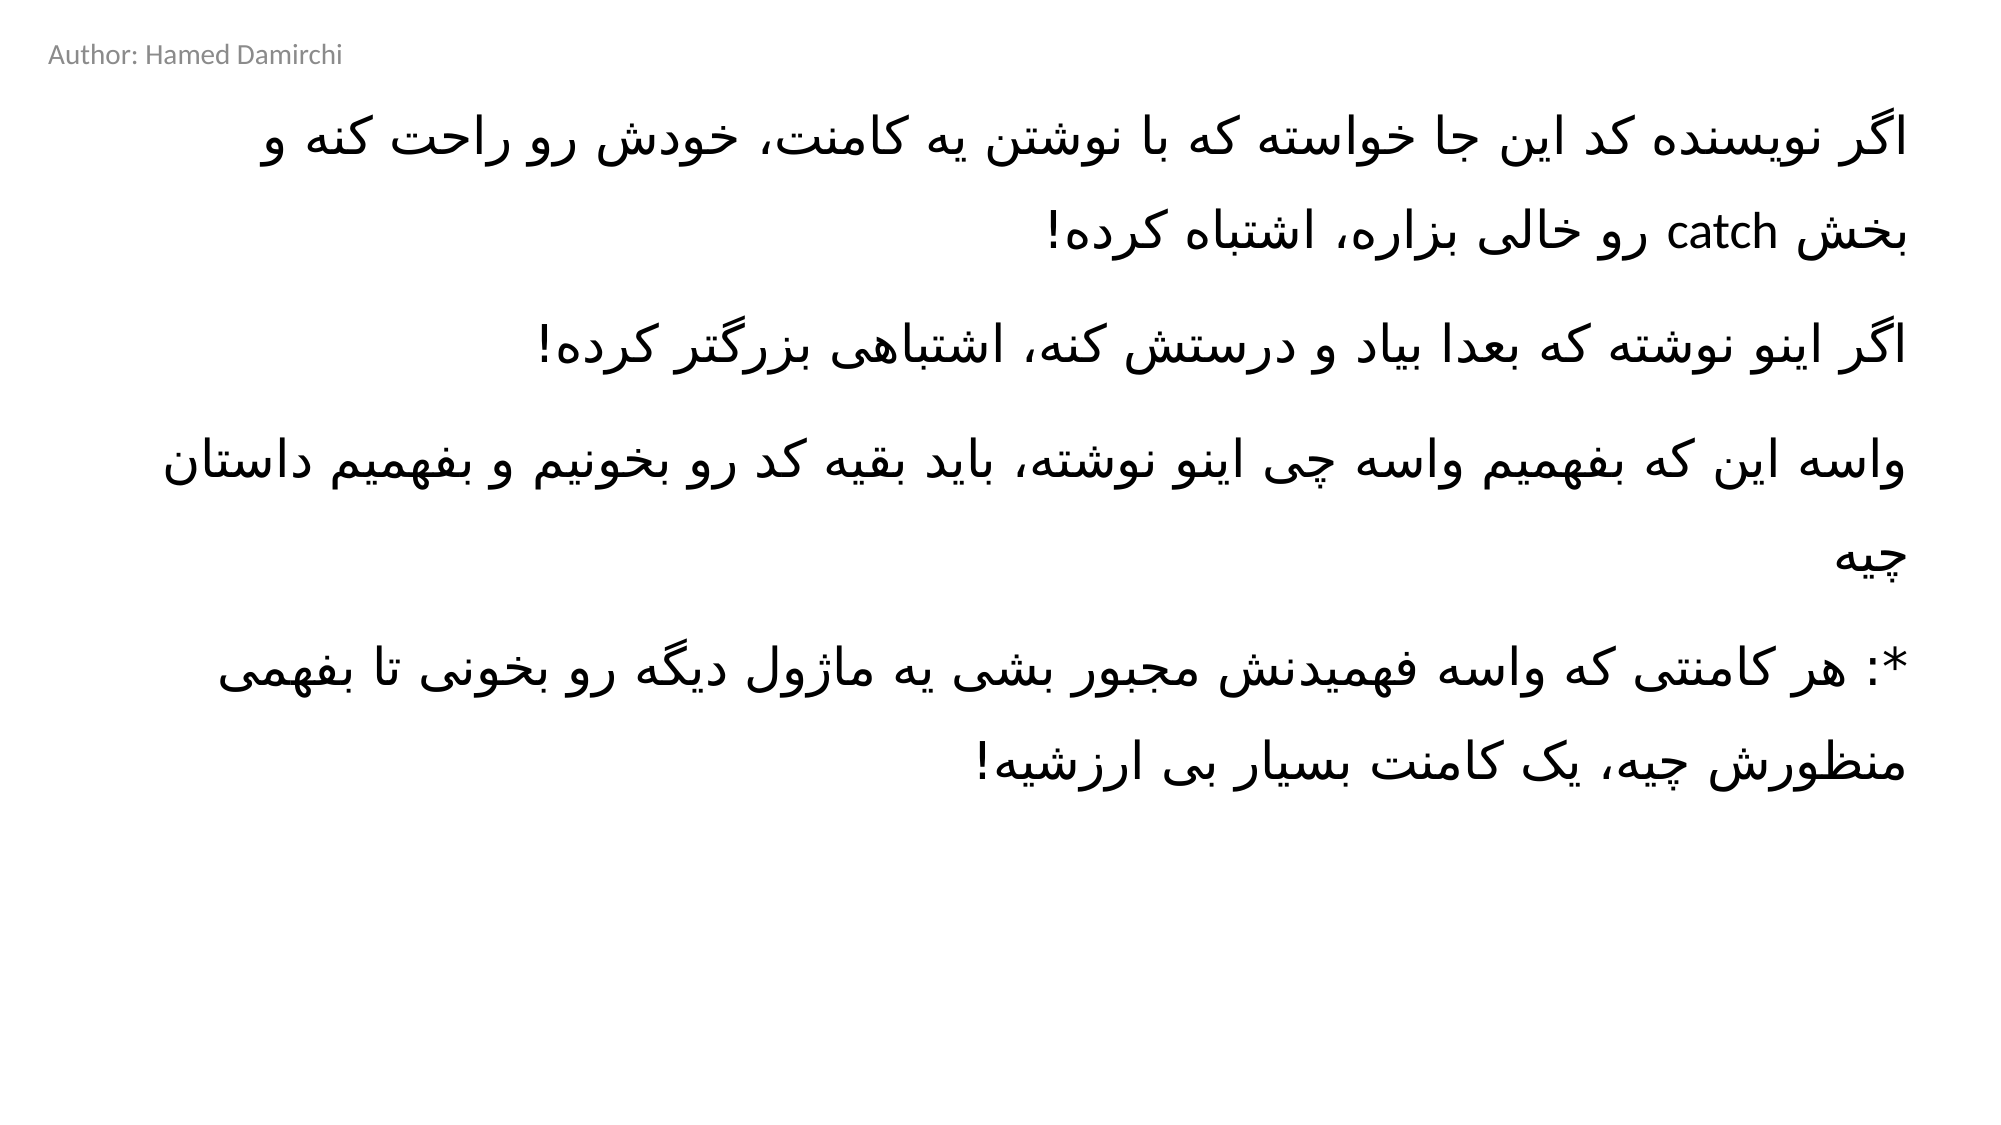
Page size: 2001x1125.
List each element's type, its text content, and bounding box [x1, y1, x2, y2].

footer Author: Hamed Damirchi [33, 22, 363, 83]
list اگر نویسنده کد این جا خواسته که با نوشتن یه کامنت، خودش رو راحت کنه و بخش catch رو خالی بزاره، اشتباه کرده! اگر اینو نوشته که بعدا بیاد و درستش کنه، اشتباهی بزرگتر کرده! واسه این که بفهمیم واسه چی اینو نوشته، باید بقیه کد رو بخونیم و بفهمیم داستان چیه *: هر کامنتی که واسه فهمیدنش مجبور بشی یه ماژول دیگه رو بخونی تا بفهمی منظورش چیه، یک کامنت بسیار بی ارزشیه! [137, 63, 1925, 1093]
